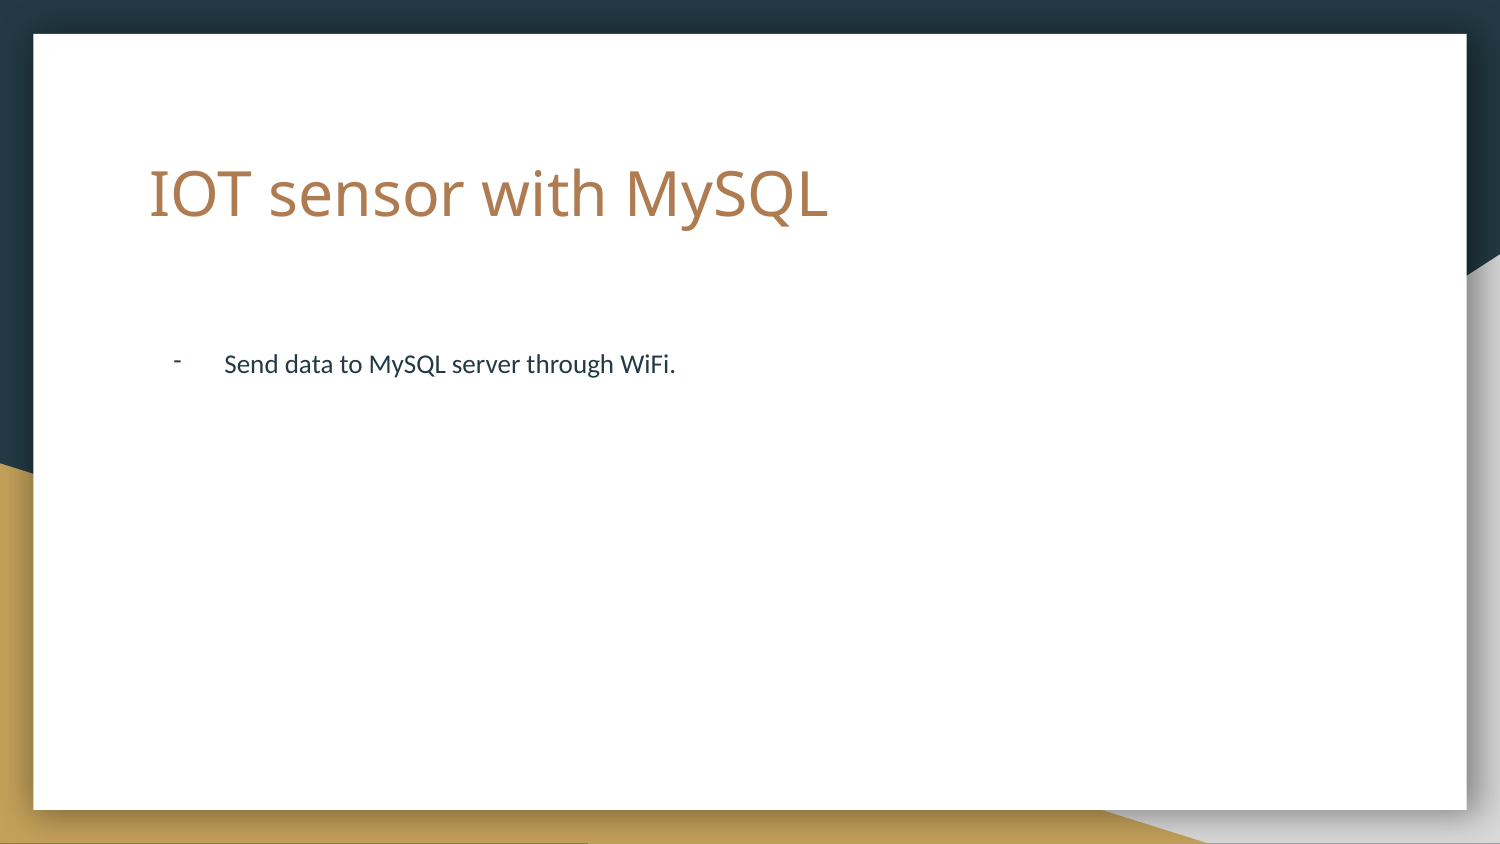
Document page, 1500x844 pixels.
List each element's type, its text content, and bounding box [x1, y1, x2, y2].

title IOT sensor with MySQL [134, 138, 1366, 296]
list Send data to MySQL server through WiFi. [134, 326, 1366, 729]
